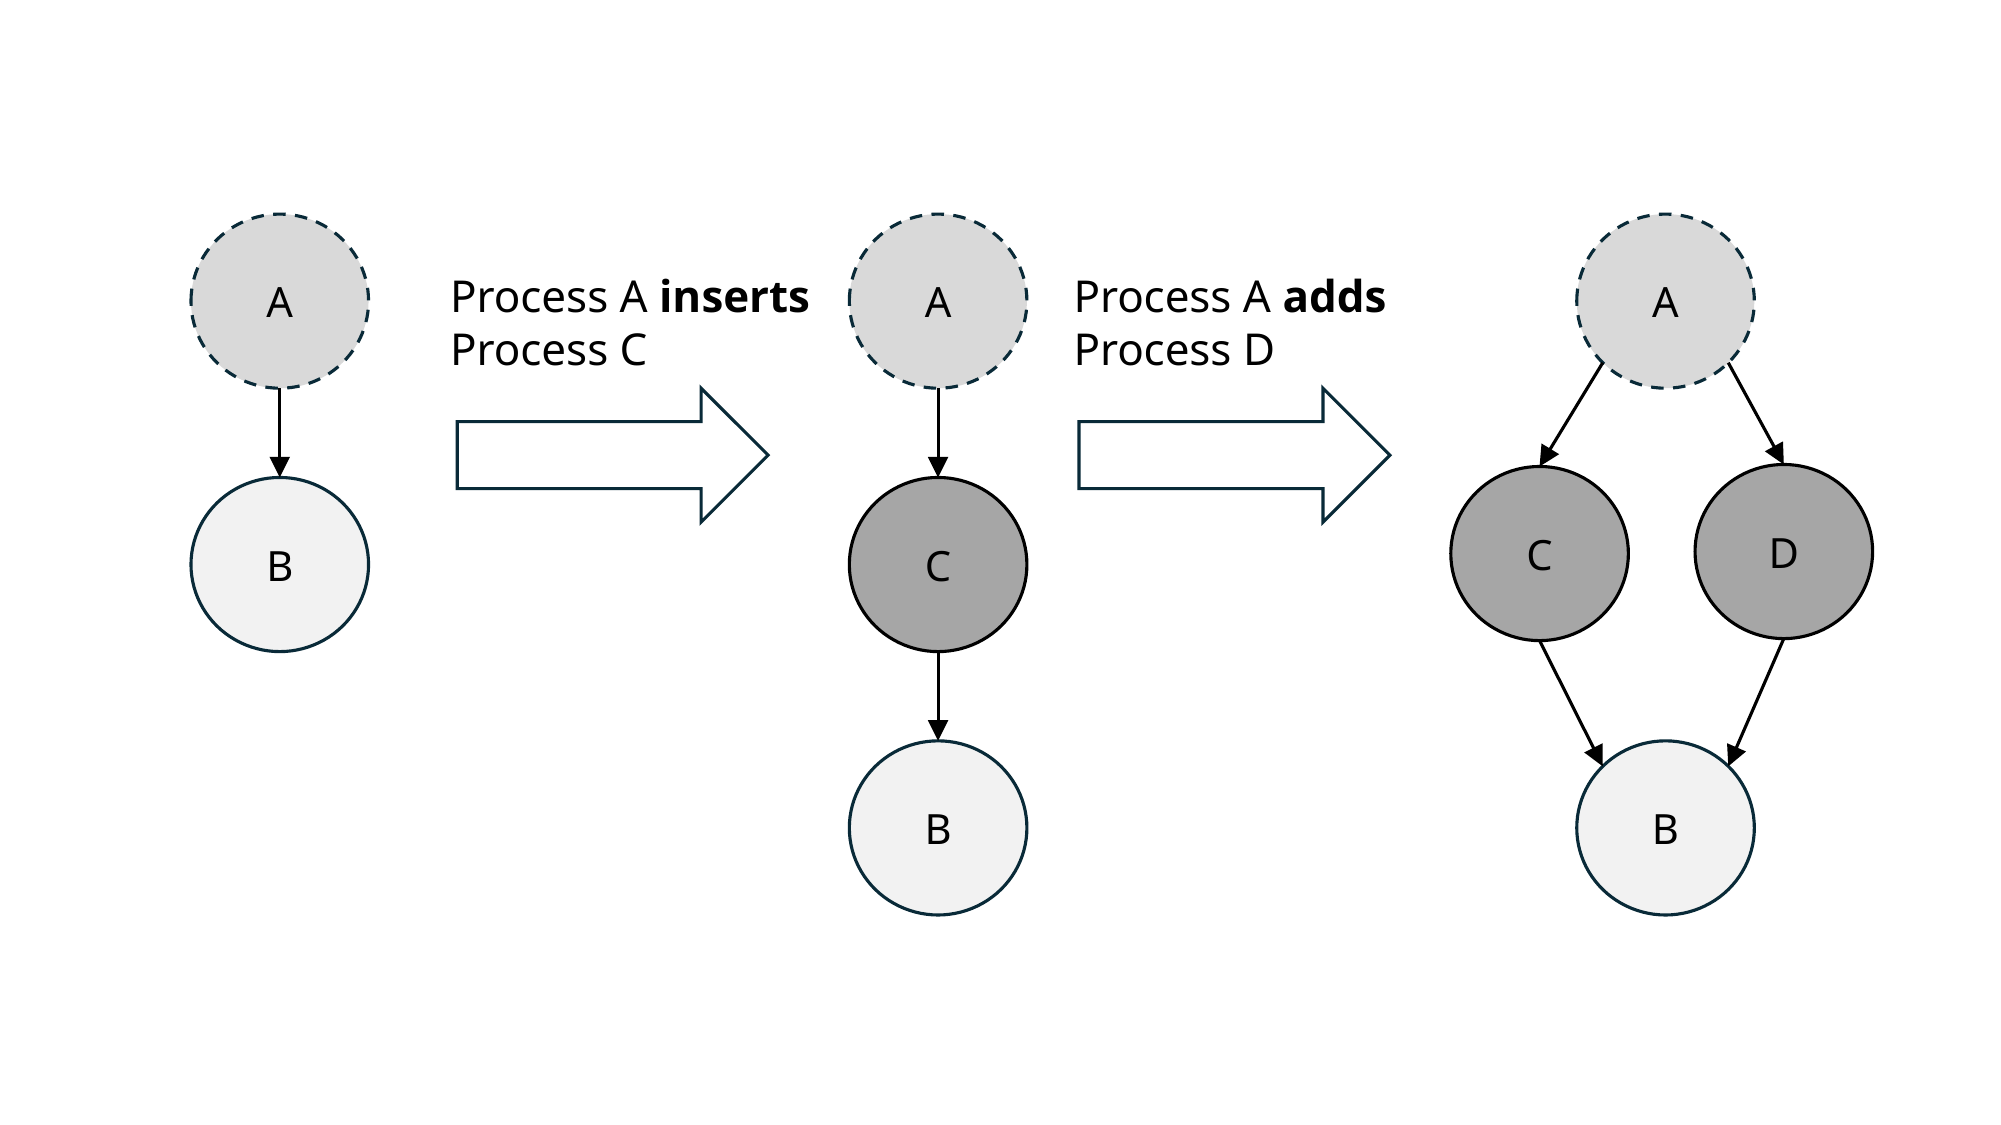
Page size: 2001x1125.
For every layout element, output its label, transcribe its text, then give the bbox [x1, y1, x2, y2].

text_box B [1575, 739, 1756, 917]
text_box C [1449, 464, 1630, 643]
text_box Process A adds Process D [1058, 261, 1540, 382]
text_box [1727, 362, 1785, 465]
text_box A [189, 212, 371, 390]
text_box B [189, 475, 371, 654]
text_box B [847, 739, 1029, 917]
text_box A [1575, 212, 1756, 390]
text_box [1727, 638, 1785, 767]
text_box D [1693, 462, 1875, 641]
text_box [1539, 362, 1604, 467]
text_box Process A inserts Process C [435, 261, 917, 382]
text_box C [847, 475, 1029, 654]
text_box [1077, 384, 1393, 526]
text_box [1539, 640, 1604, 767]
text_box A [858, 212, 1029, 390]
text_box [455, 384, 771, 526]
